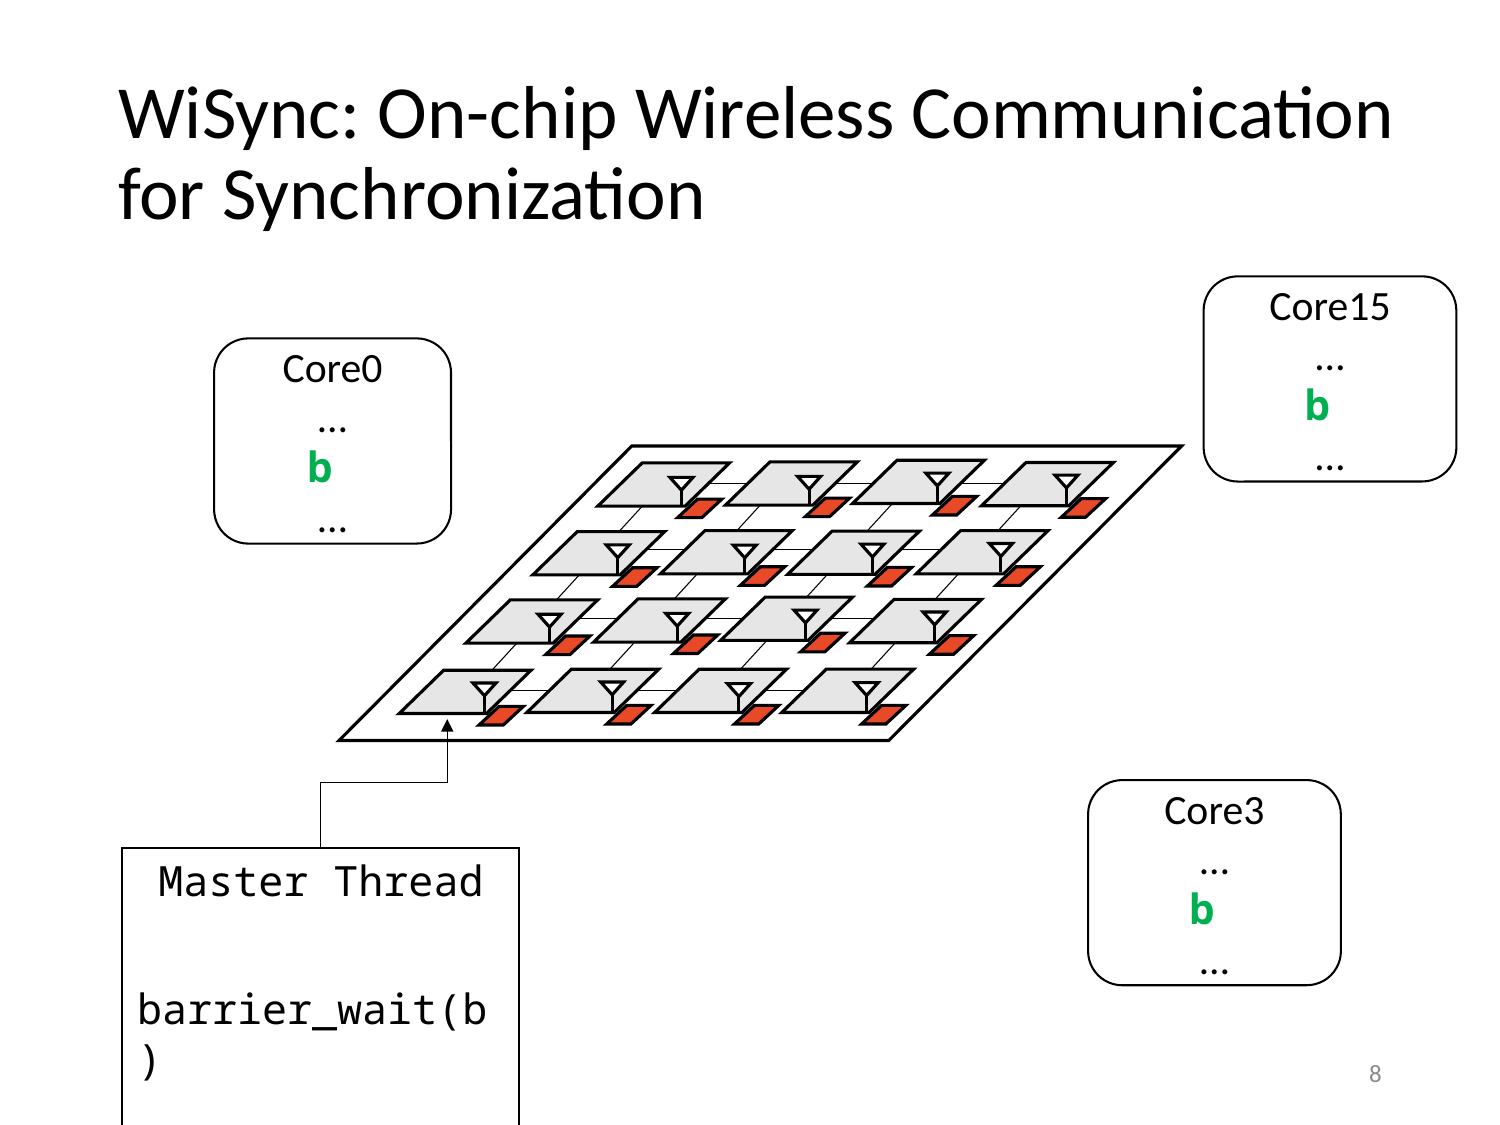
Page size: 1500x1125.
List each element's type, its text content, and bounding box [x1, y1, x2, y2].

text_box Core3 … b … [1087, 779, 1342, 987]
text_box [630, 461, 733, 473]
text_box [1013, 461, 1116, 499]
slide_number 8 [1059, 1042, 1397, 1103]
text_box [396, 669, 489, 715]
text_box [472, 473, 1078, 713]
text_box Core15 … b … [1202, 275, 1458, 483]
text_box [882, 459, 987, 473]
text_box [827, 713, 876, 720]
text_box [604, 713, 645, 726]
title WiSync: On-chip Wireless Communication for Synchronization [103, 72, 1457, 237]
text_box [319, 720, 449, 847]
text_box [357, 605, 918, 742]
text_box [703, 713, 752, 718]
text_box [859, 713, 900, 725]
text_box [603, 444, 1185, 552]
text_box [757, 460, 860, 473]
text_box Master Thread​ barrier_wait(b) [121, 847, 520, 1125]
text_box [476, 713, 518, 727]
text_box [1078, 497, 1109, 519]
text_box Core0 … b … [213, 337, 453, 545]
text_box [463, 635, 472, 645]
text_box [731, 713, 773, 726]
